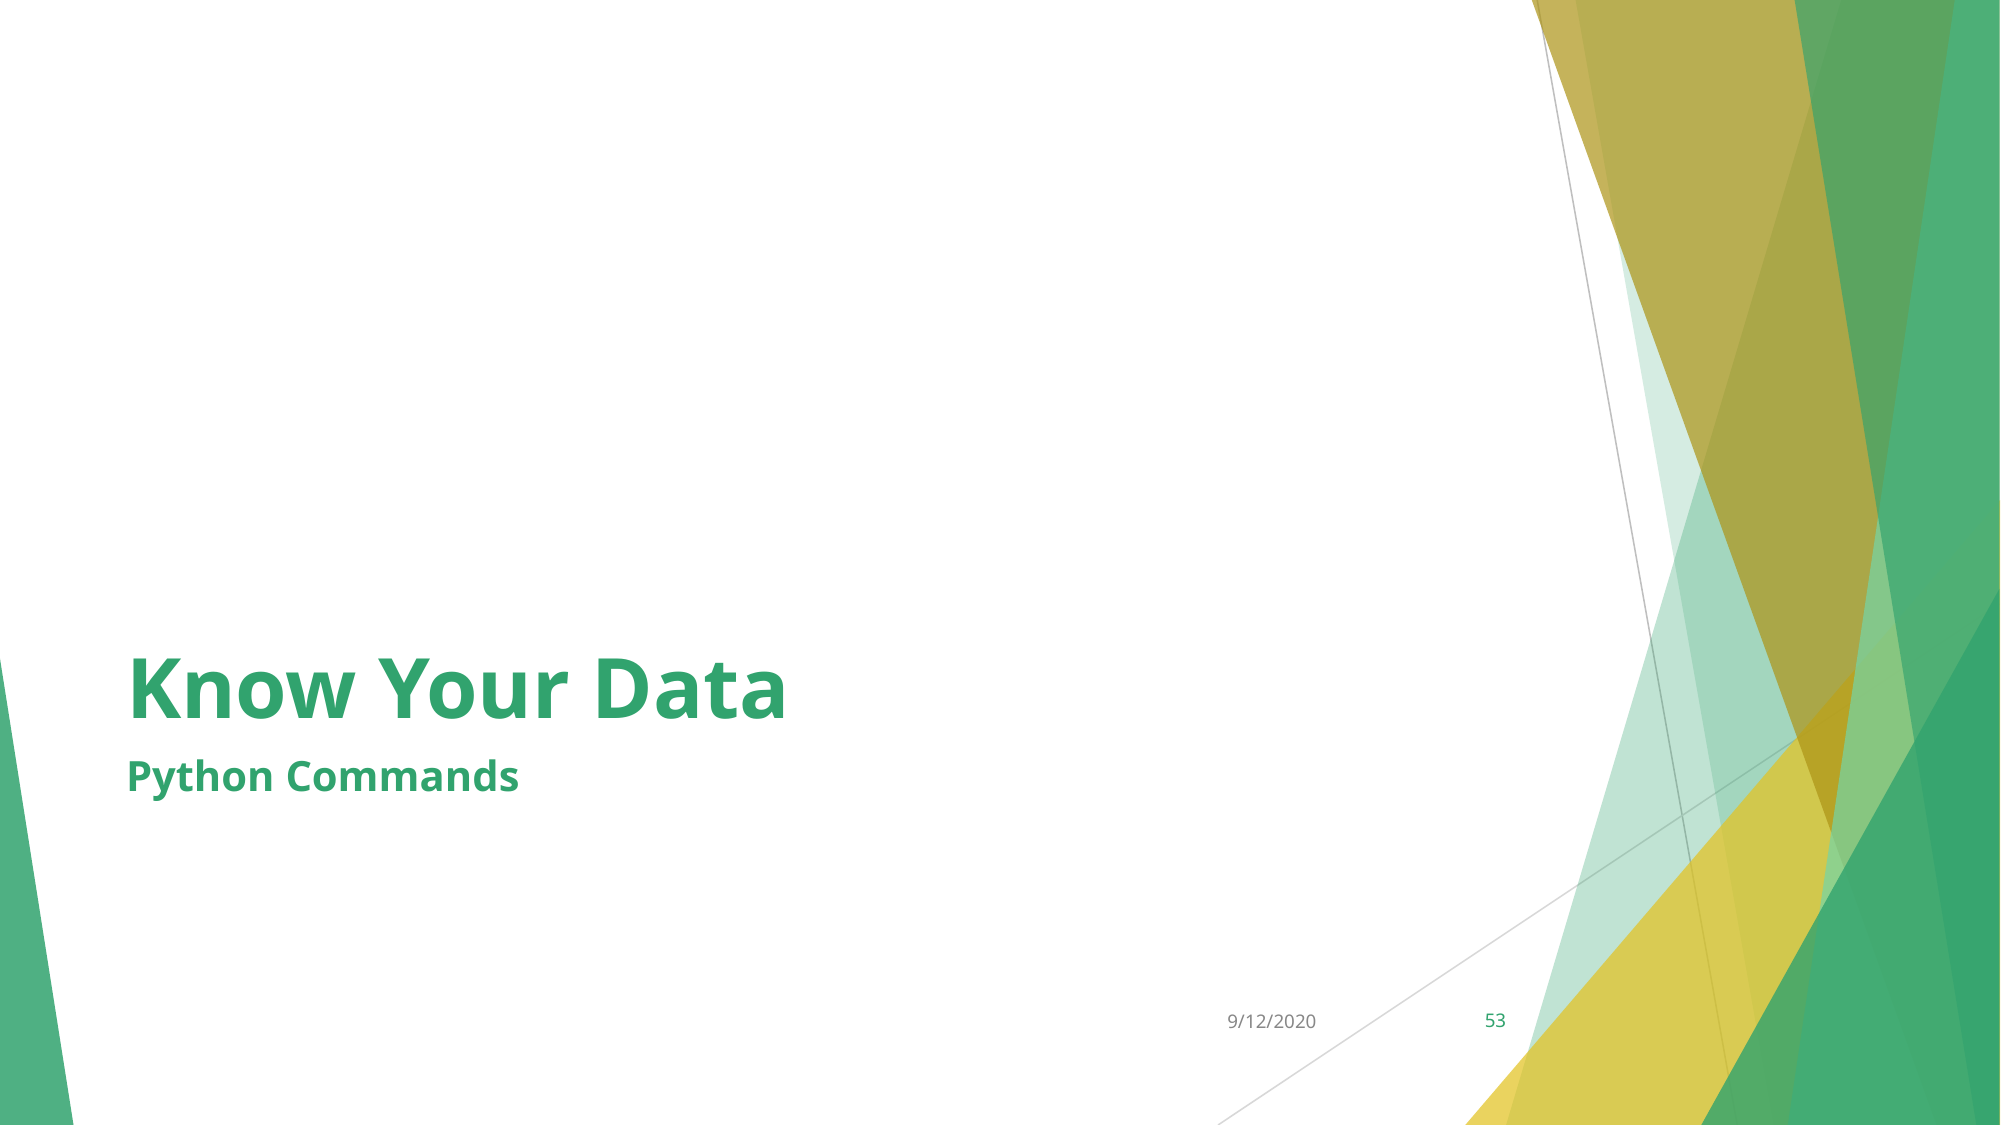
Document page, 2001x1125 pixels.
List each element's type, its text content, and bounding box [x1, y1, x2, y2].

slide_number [1181, 991, 1332, 1051]
title Know Your Data [111, 443, 1522, 742]
list Python Commands [111, 742, 1522, 884]
slide_number 53 [1409, 991, 1522, 1051]
